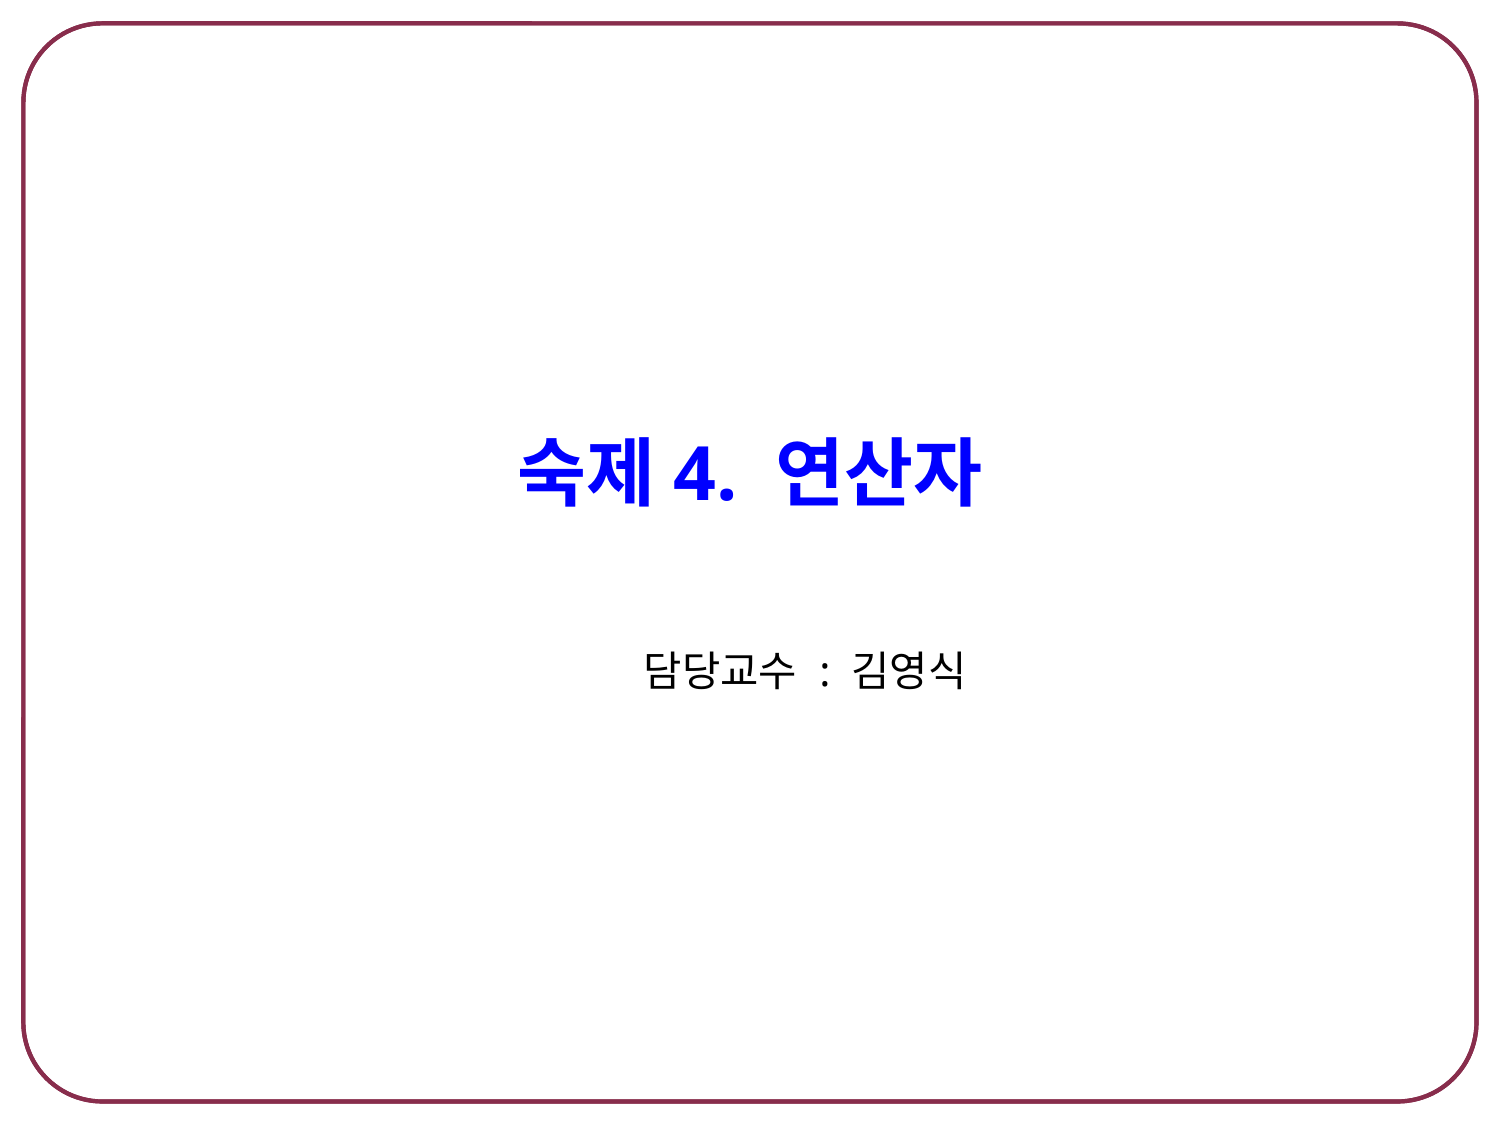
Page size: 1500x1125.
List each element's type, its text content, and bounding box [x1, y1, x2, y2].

title 숙제4. 연산자 [112, 349, 1388, 591]
subtitle 담당교수 : 김영식 [76, 637, 1459, 705]
